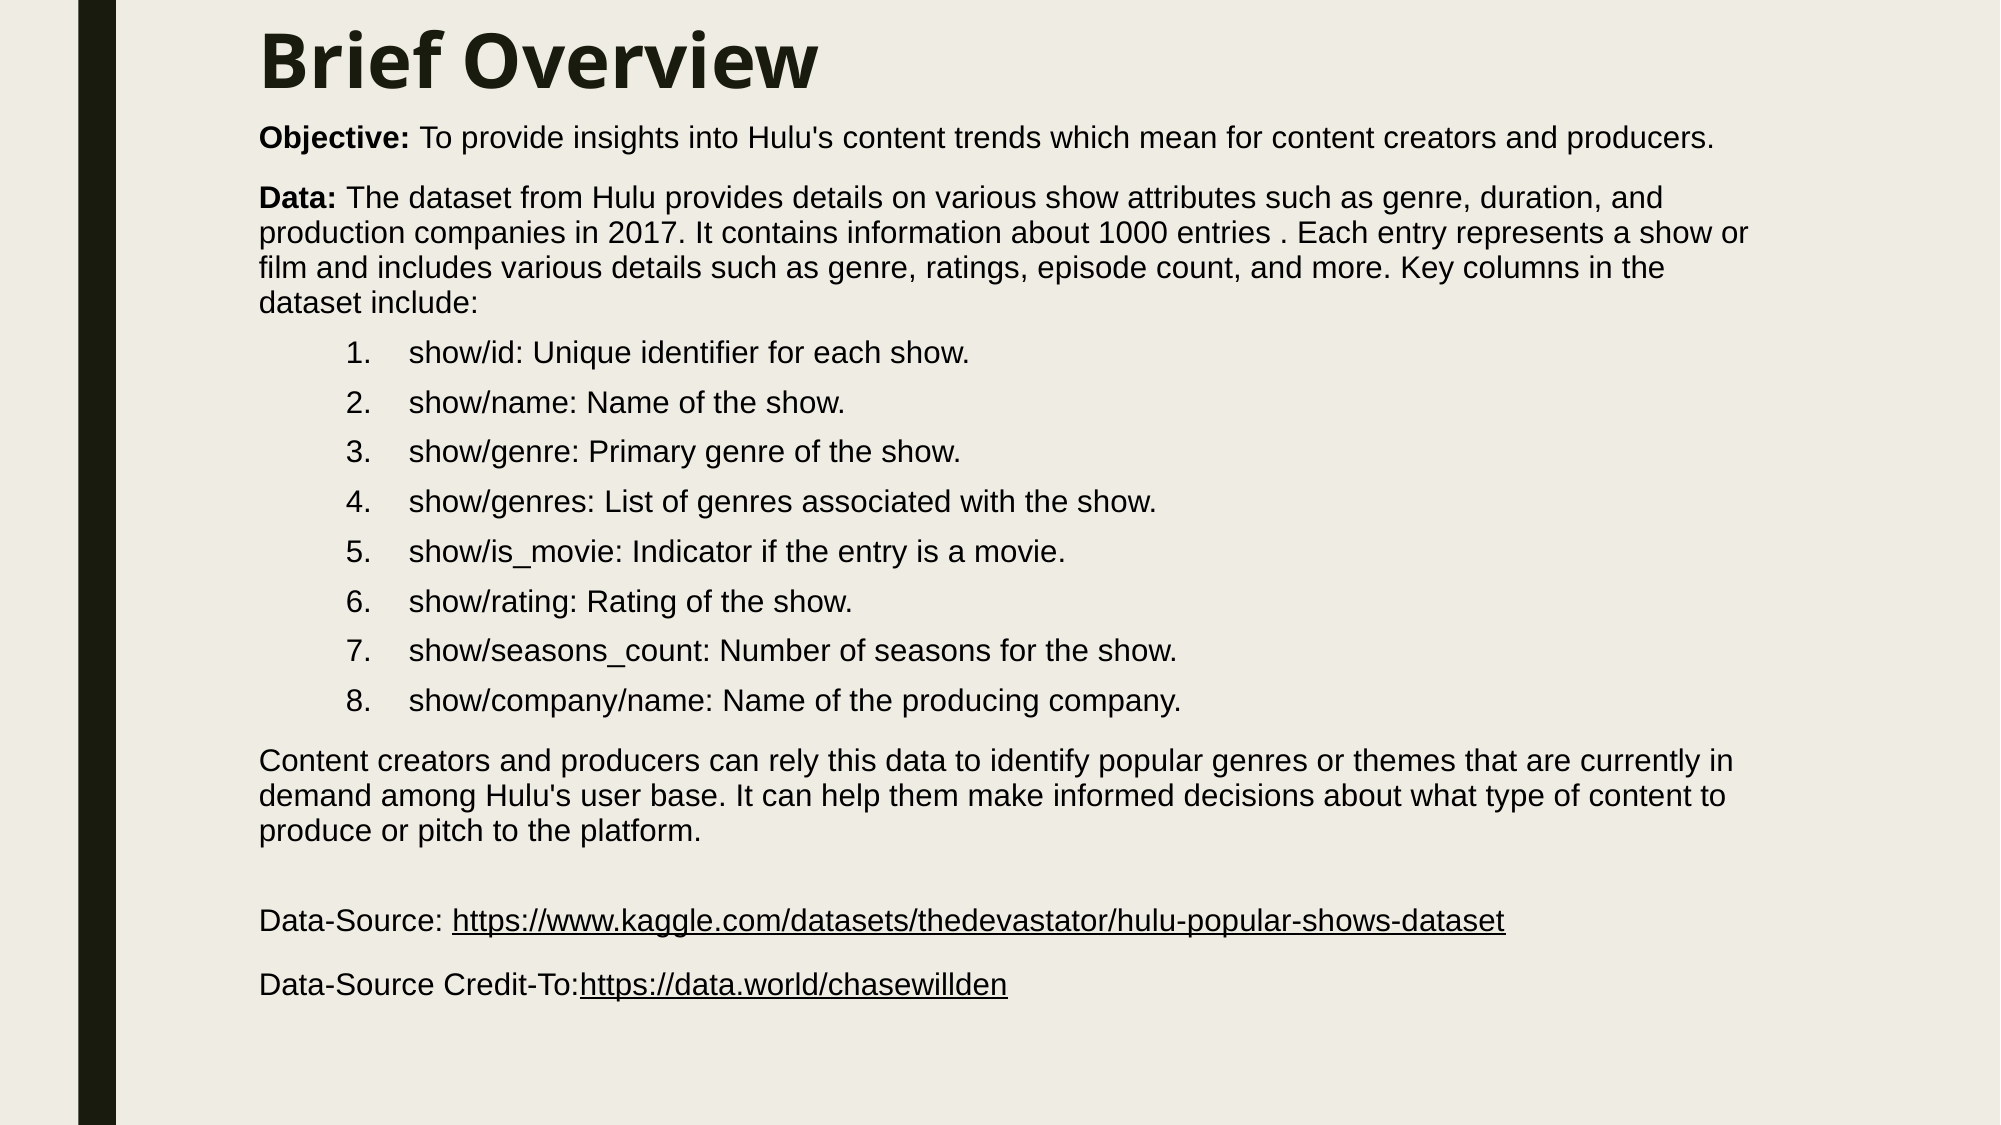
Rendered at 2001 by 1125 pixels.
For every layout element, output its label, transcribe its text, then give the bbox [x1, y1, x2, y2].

title Brief Overview [243, 16, 1819, 113]
list Objective: To provide insights into Hulu's content trends which mean for content creators and producers. Data: The dataset from Hulu provides details on various show attributes such as genre, duration, and production companies in 2017. It contains information about 1000 entries . Each entry represents a show or film and includes various details such as genre, ratings, episode count, and more. Key columns in the dataset include: show/id: Unique identifier for each show. show/name: Name of the show. show/genre: Primary genre of the show. show/genres: List of genres associated with the show. show/is_movie: Indicator if the entry is a movie. show/rating: Rating of the show. show/seasons_count: Number of seasons for the show. show/company/name: Name of the producing company. Content creators and producers can rely this data to identify popular genres or themes that are currently in demand among Hulu's user base. It can help them make informed decisions about what type of content to produce or pitch to the platform. Data-Source: https://www.kaggle.com/datasets/thedevastator/hulu-popular-shows-dataset Data-Source Credit-To:https://data.world/chasewillden [243, 112, 1787, 1079]
